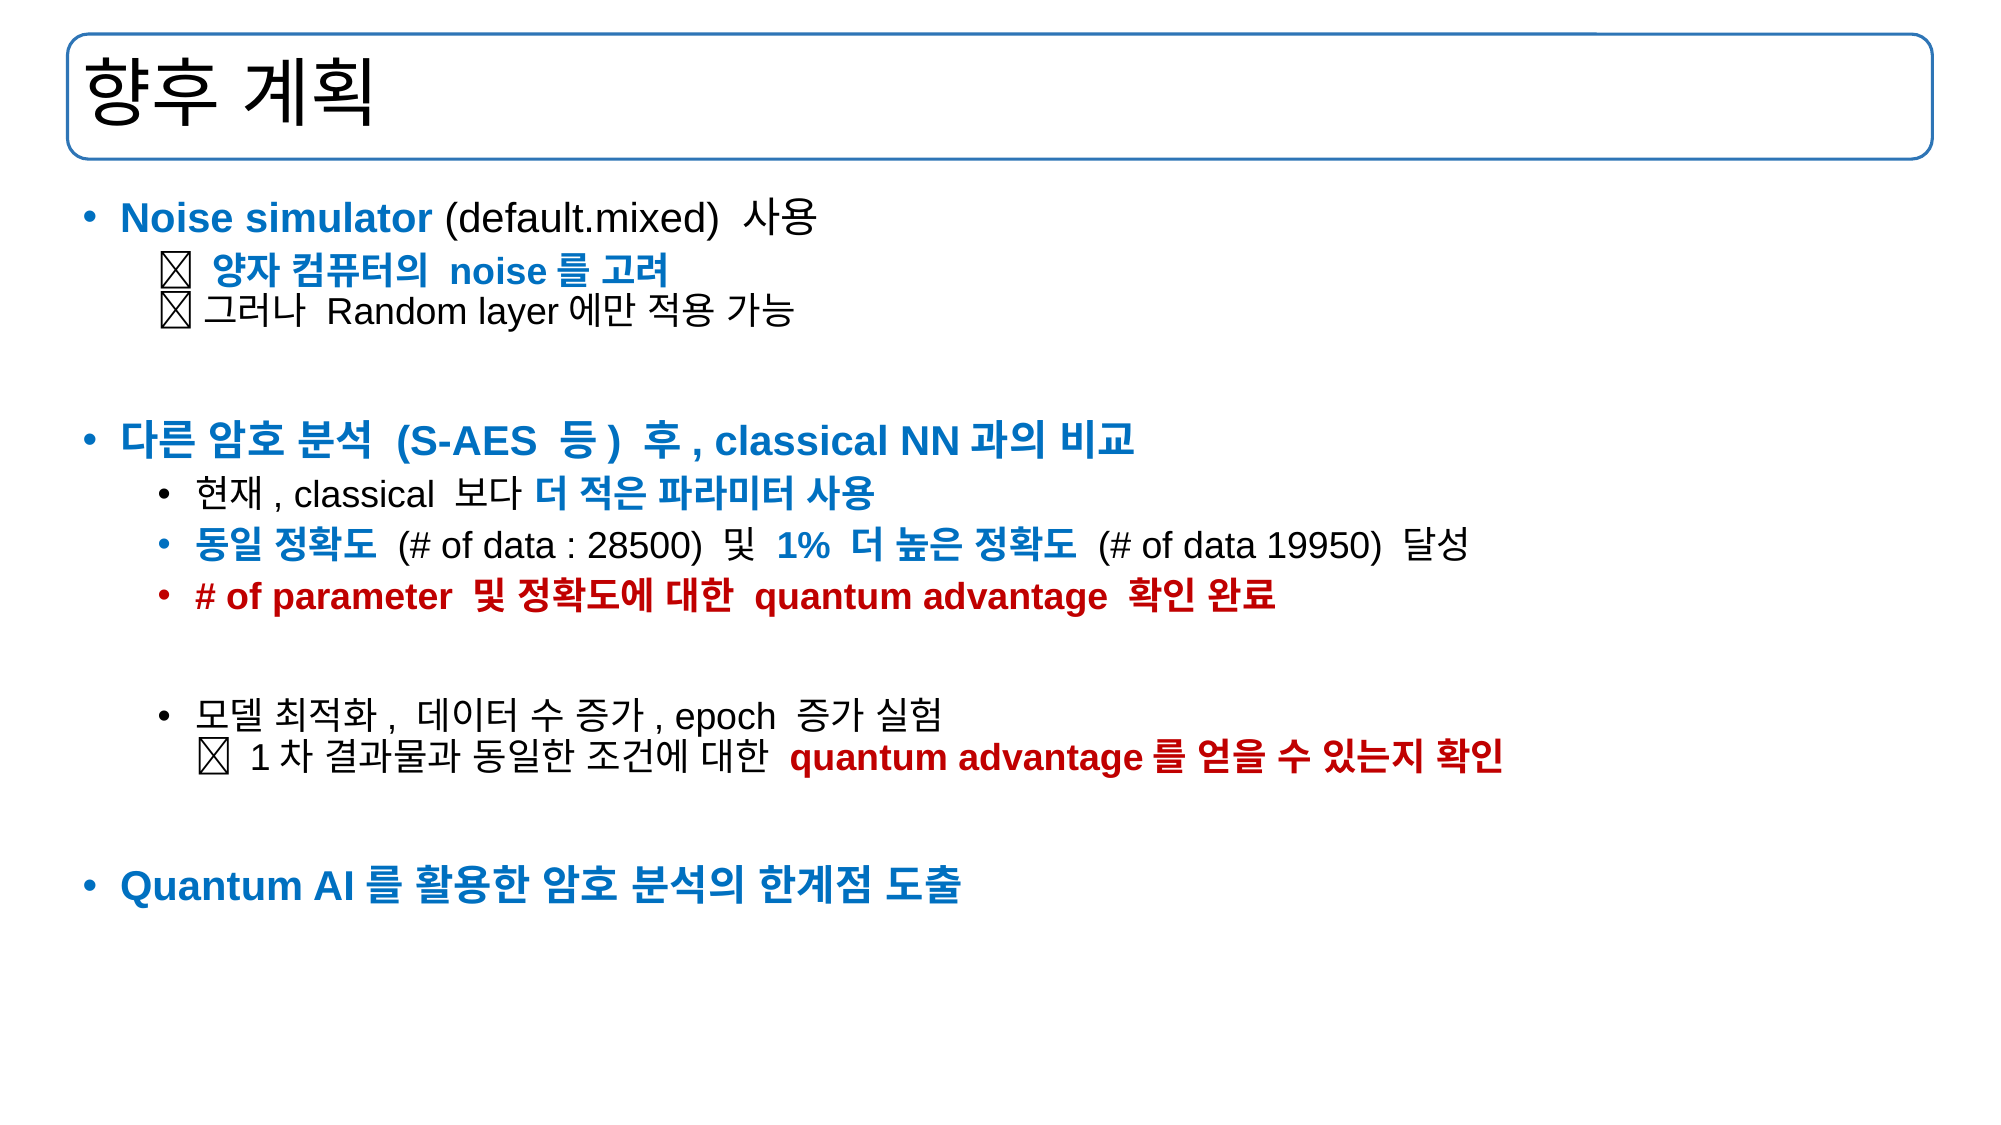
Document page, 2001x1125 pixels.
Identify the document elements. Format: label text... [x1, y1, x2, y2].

list Noise simulator (default.mixed) 사용  양자 컴퓨터의 noise를 고려  그러나 Random layer에만 적용 가능 다른 암호 분석 (S-AES 등) 후, classical NN과의 비교 현재, classical 보다 더 적은 파라미터 사용 동일 정확도 (# of data : 28500) 및 1% 더 높은 정확도 (# of data 19950) 달성 # of parameter 및 정확도에 대한 quantum advantage 확인 완료 모델 최적화, 데이터 수 증가, epoch 증가 실험  1차 결과물과 동일한 조건에 대한 quantum advantage를 얻을 수 있는지 확인 Quantum AI를 활용한 암호 분석의 한계점 도출 [67, 189, 1933, 1019]
title 향후 계획 [67, 34, 1933, 160]
